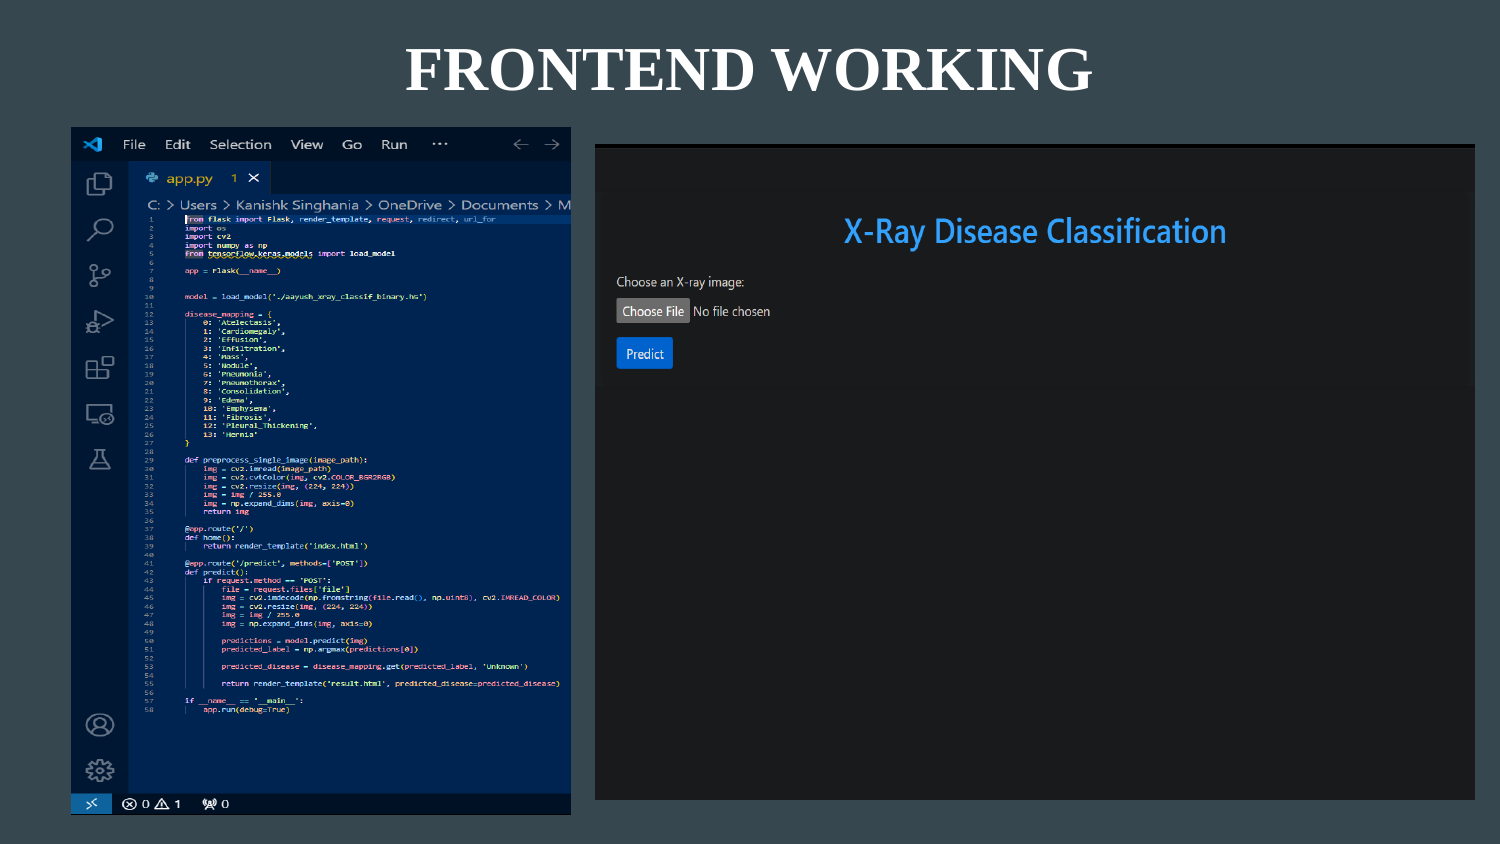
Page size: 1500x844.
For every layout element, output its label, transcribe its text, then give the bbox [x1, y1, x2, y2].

picture [594, 144, 1476, 801]
picture [71, 127, 571, 815]
title FRONTEND WORKING [51, 12, 1449, 107]
